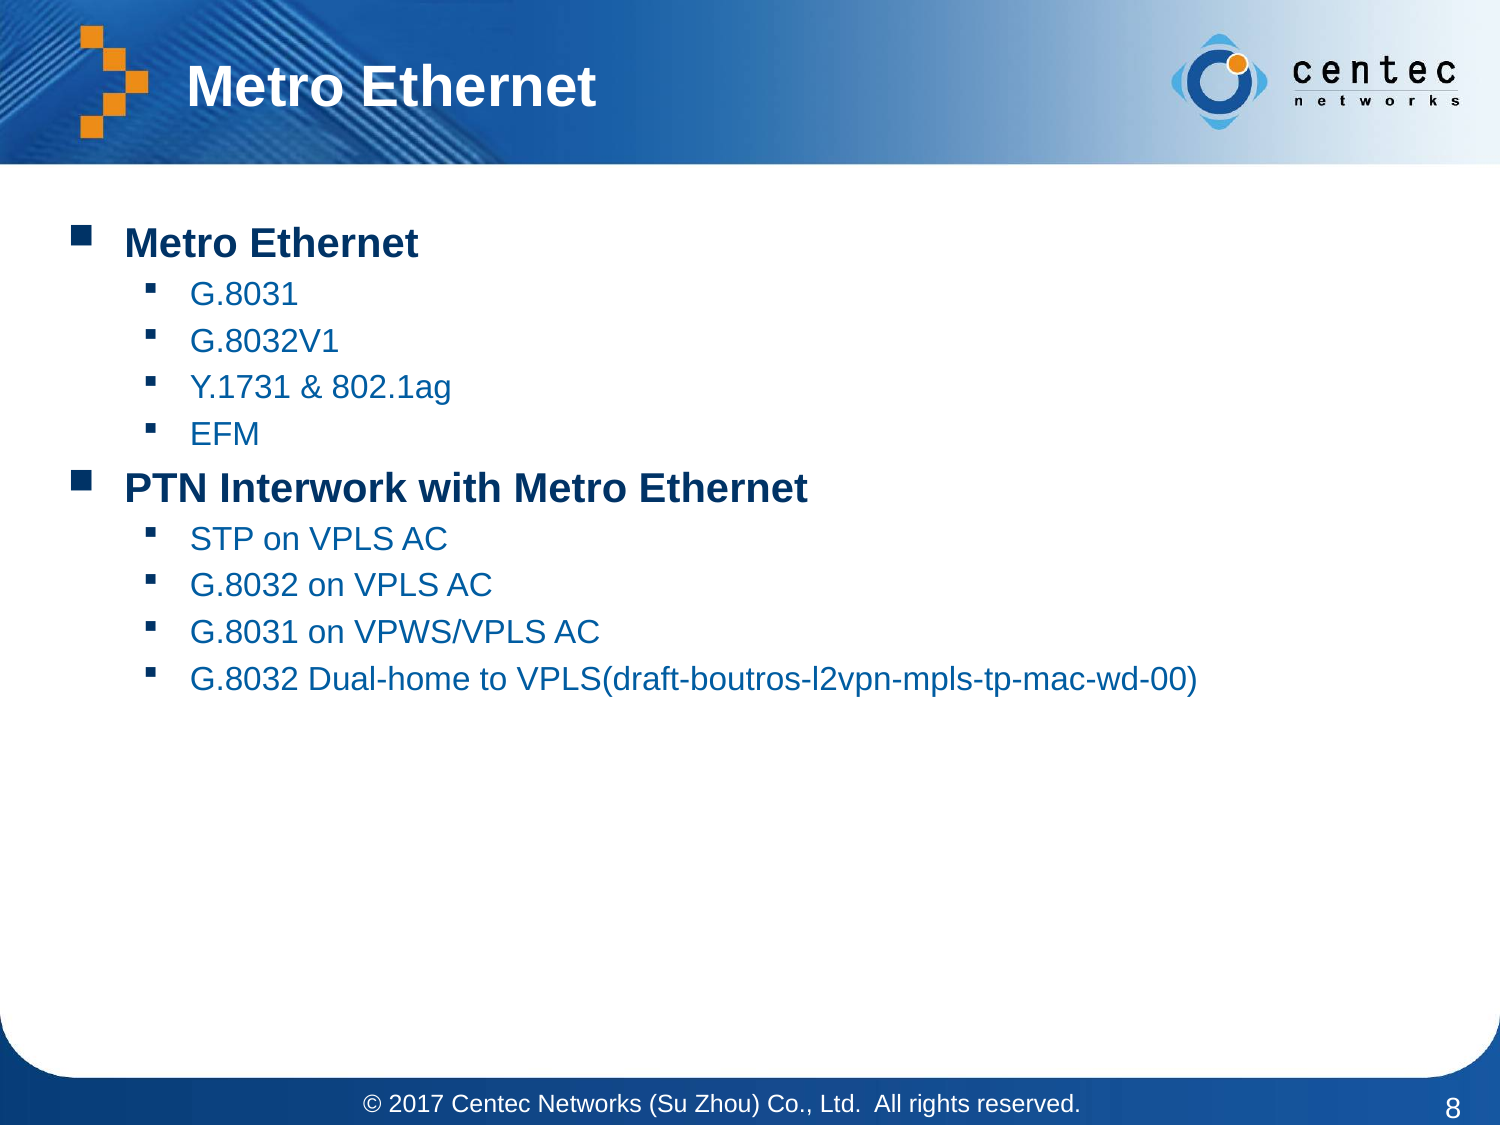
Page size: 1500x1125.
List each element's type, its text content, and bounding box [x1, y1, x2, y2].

footer © 2017 Centec Networks (Su Zhou) Co., Ltd. All rights reserved. [241, 1082, 1211, 1125]
slide_number 8 [1340, 1082, 1477, 1125]
list Metro Ethernet G.8031 G.8032V1 Y.1731 & 802.1ag EFM PTN Interwork with Metro Ethernet STP on VPLS AC G.8032 on VPLS AC G.8031 on VPWS/VPLS AC G.8032 Dual-home to VPLS(draft-boutros-l2vpn-mpls-tp-mac-wd-00) [52, 207, 1353, 906]
title Metro Ethernet [170, 39, 1460, 126]
picture [0, 0, 1500, 1125]
